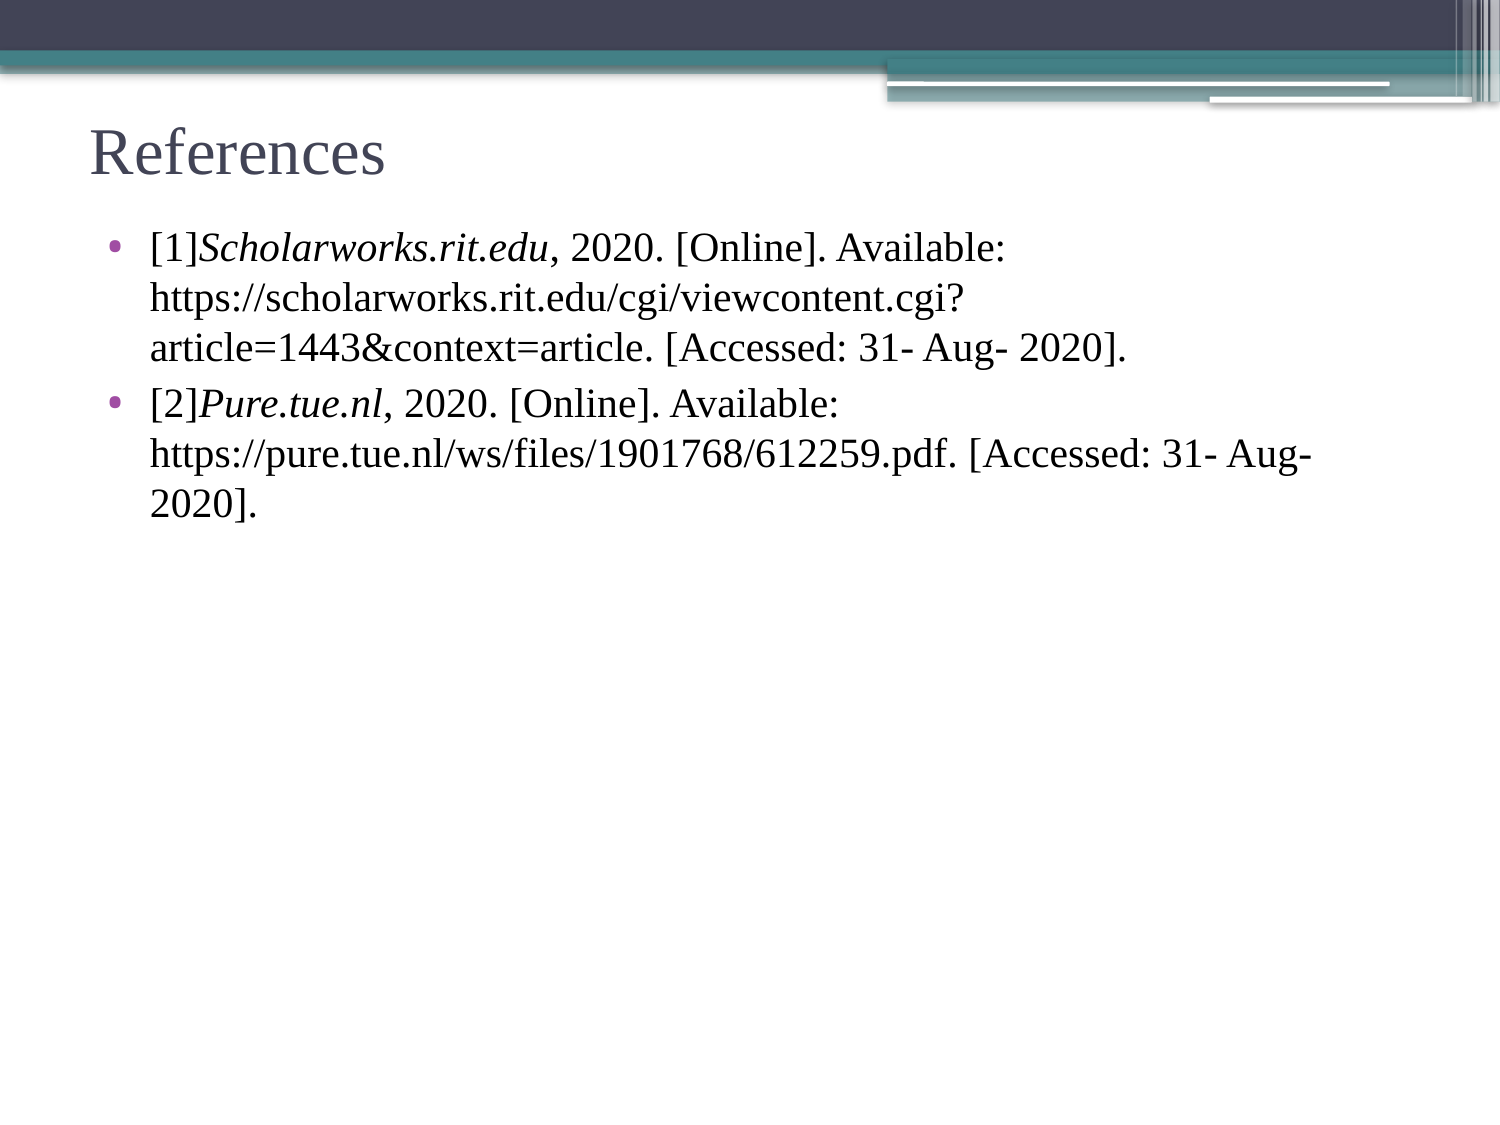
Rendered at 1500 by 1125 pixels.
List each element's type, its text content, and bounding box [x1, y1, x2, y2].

list [1]Scholarworks.rit.edu, 2020. [Online]. Available: https://scholarworks.rit.edu/cgi/viewcontent.cgi?article=1443&context=article. [Accessed: 31- Aug- 2020]. [2]Pure.tue.nl, 2020. [Online]. Available: https://pure.tue.nl/ws/files/1901768/612259.pdf. [Accessed: 31- Aug- 2020]. [75, 212, 1425, 1075]
title References [75, 99, 1425, 212]
